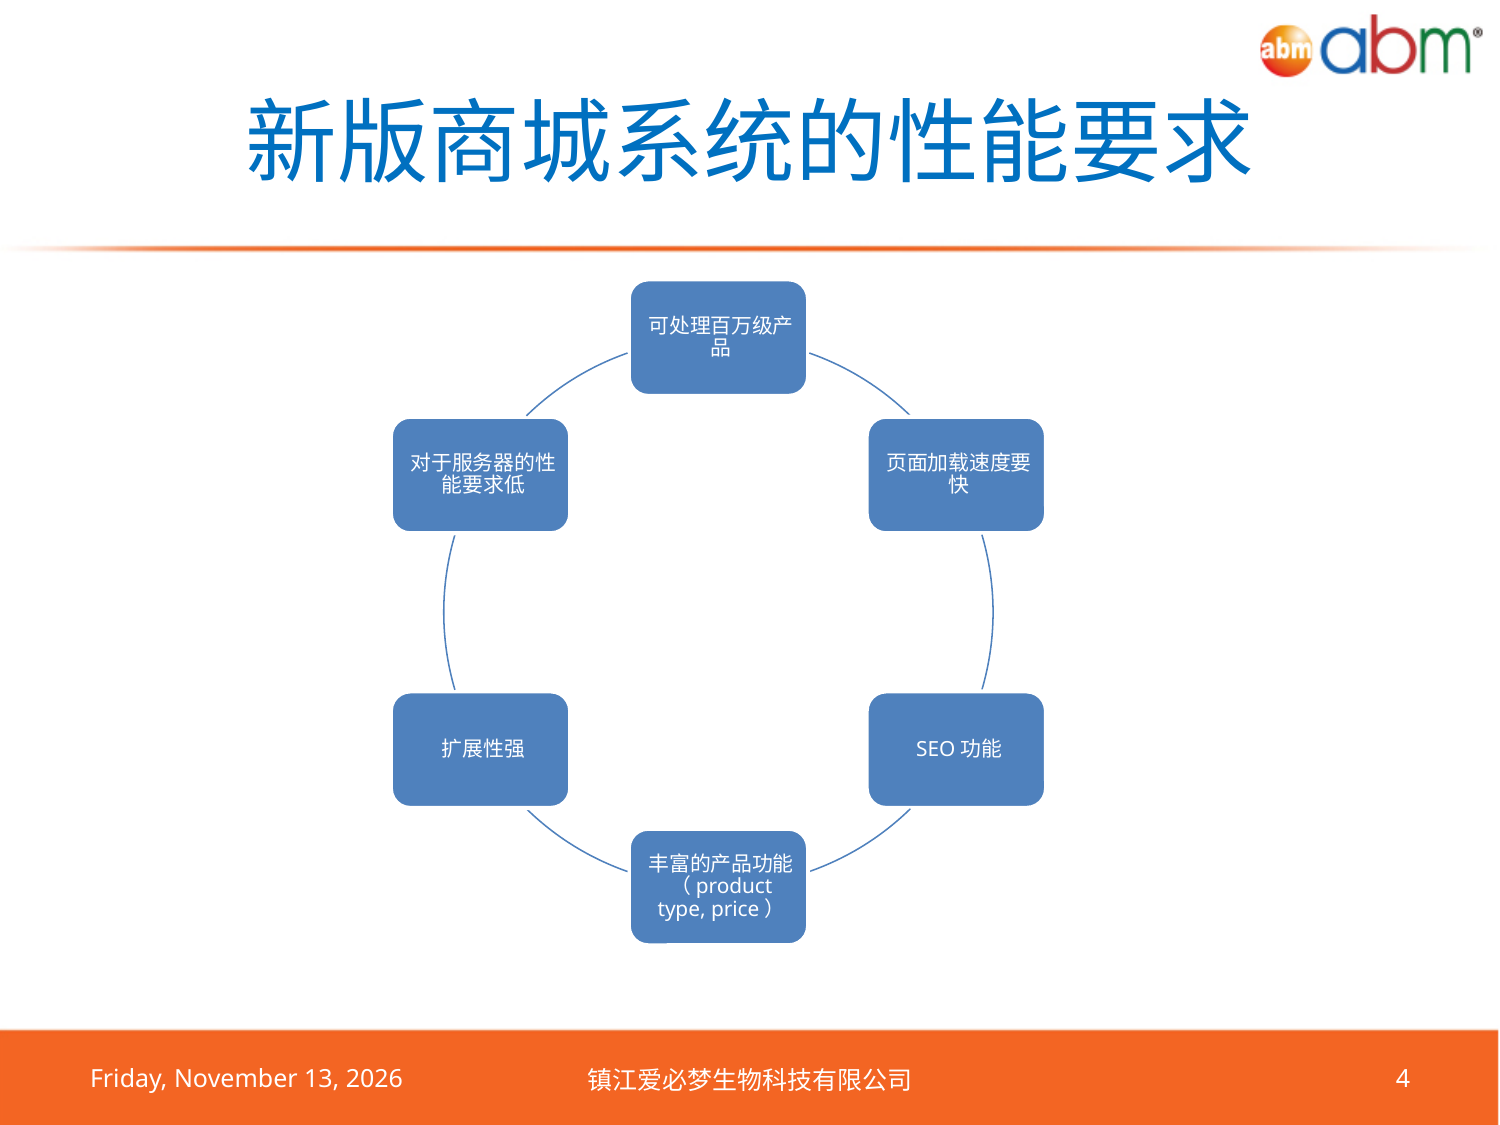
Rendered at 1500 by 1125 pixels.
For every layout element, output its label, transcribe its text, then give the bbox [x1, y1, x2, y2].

slide_number 4 [1074, 1050, 1425, 1110]
footer 镇江爱必梦生物科技有限公司 [512, 1050, 988, 1110]
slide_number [75, 1050, 425, 1110]
picture [0, 0, 1500, 1125]
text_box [218, 278, 1219, 946]
title 新版商城系统的性能要求 [75, 45, 1425, 233]
